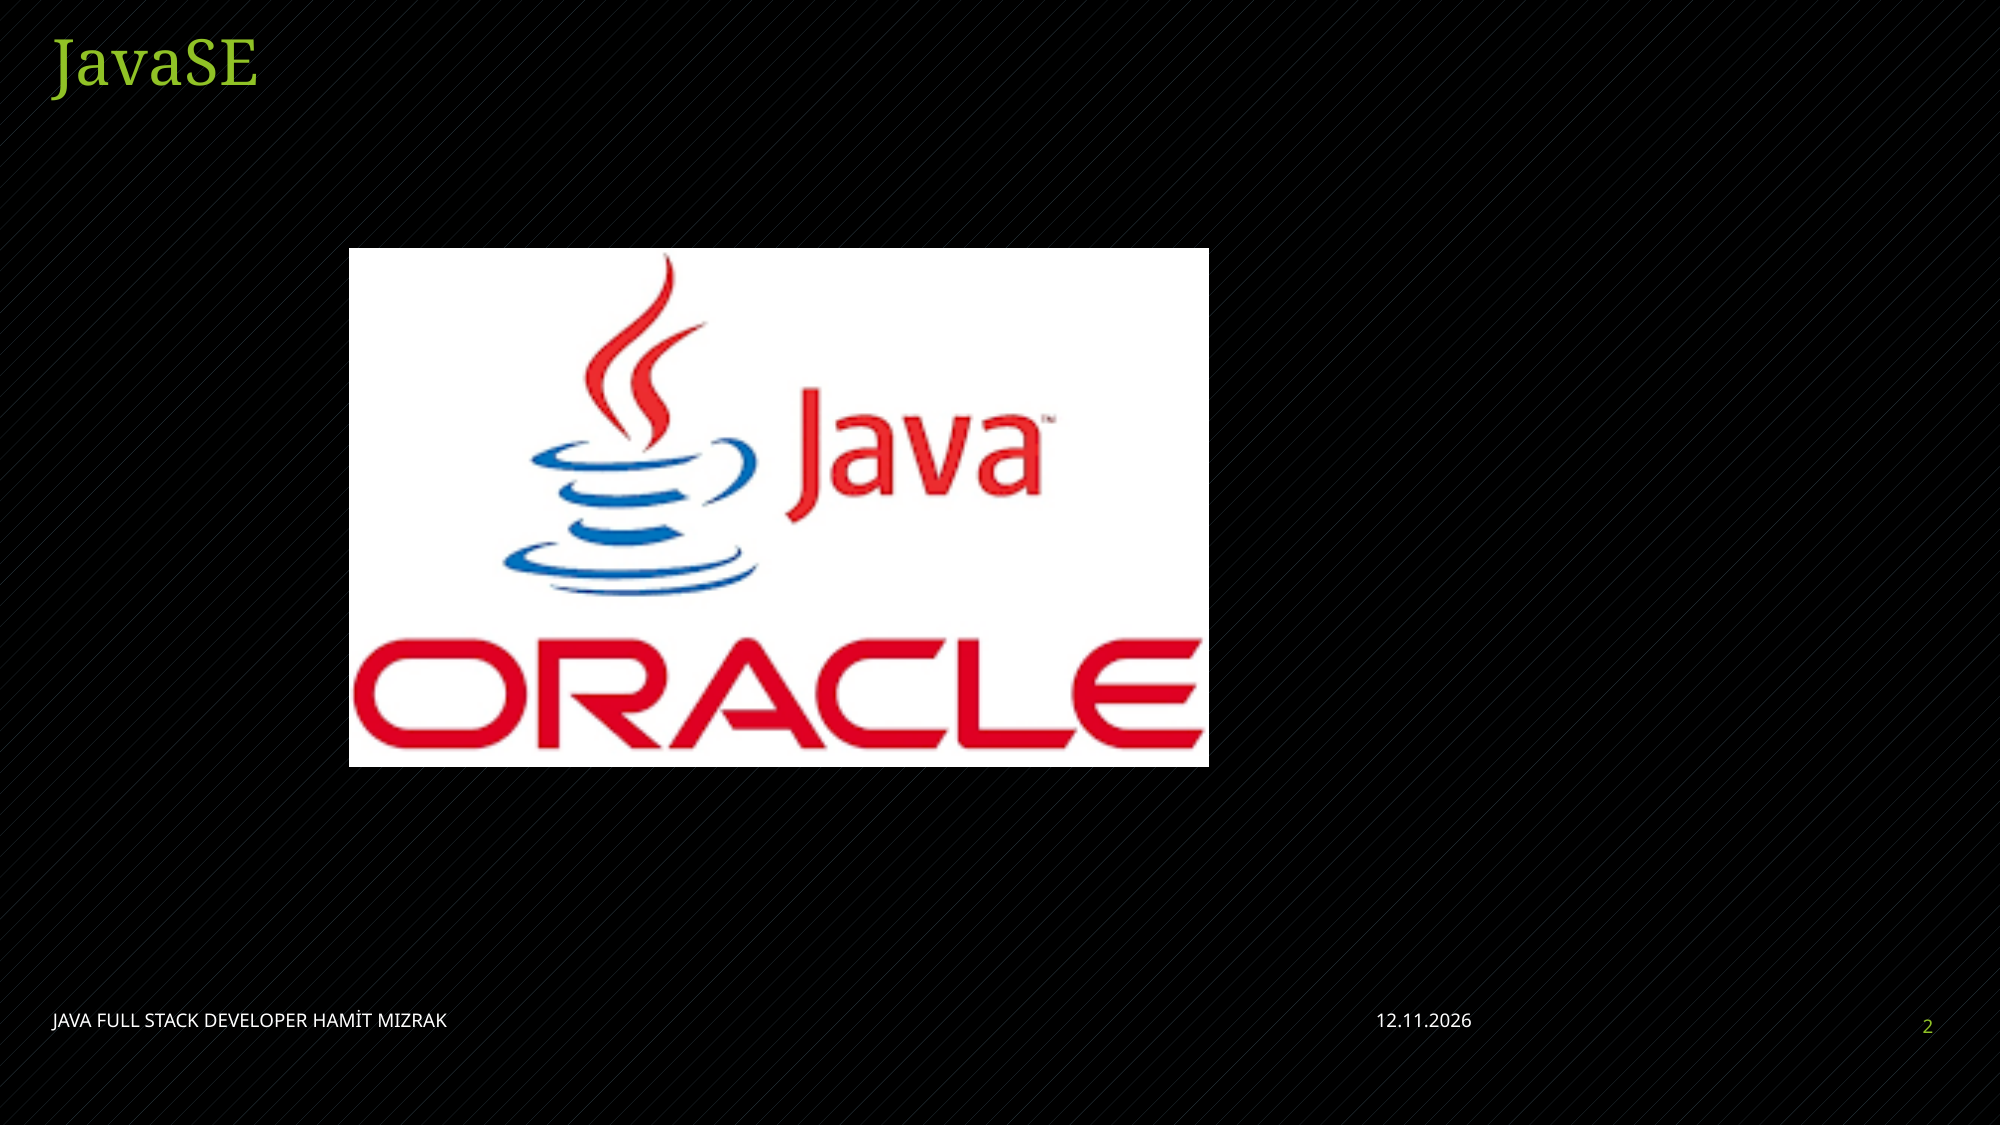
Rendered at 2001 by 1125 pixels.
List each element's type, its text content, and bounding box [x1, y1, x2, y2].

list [348, 248, 1209, 767]
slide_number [1181, 991, 1487, 1051]
slide_number 2 [1836, 997, 1949, 1058]
title JavaSE [37, 14, 1949, 107]
footer JAVA FULL STACK DEVELOPER HAMİT MIZRAK [37, 991, 1145, 1051]
